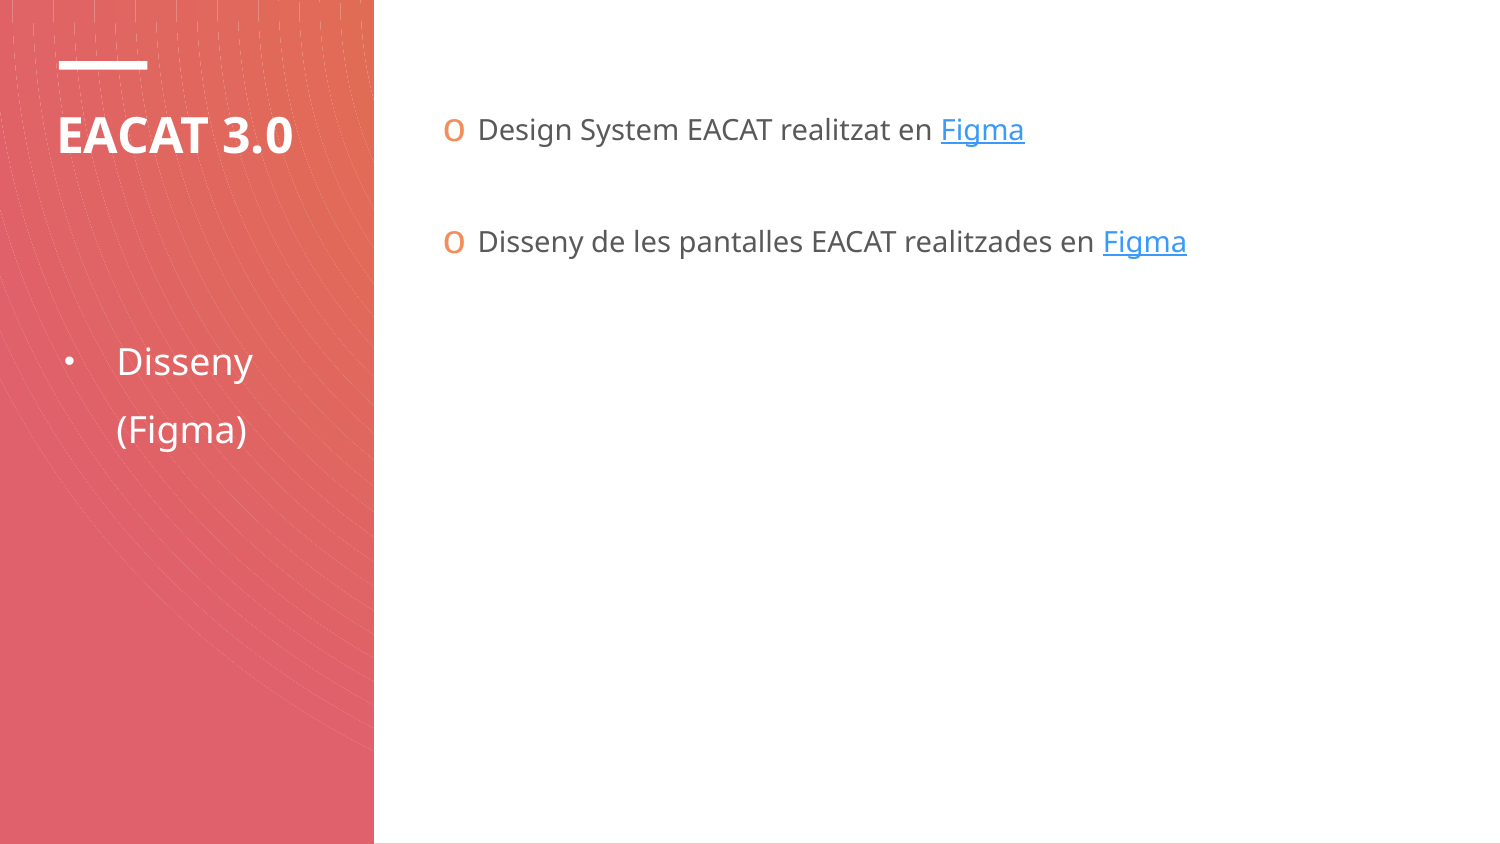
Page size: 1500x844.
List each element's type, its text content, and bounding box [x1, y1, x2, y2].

list Disseny (Figma) [41, 308, 331, 677]
text_box Design System EACAT realitzat en Figma Disseny de les pantalles EACAT realitzades en Figma [402, 83, 1487, 426]
title EACAT 3.0 [41, 102, 349, 266]
